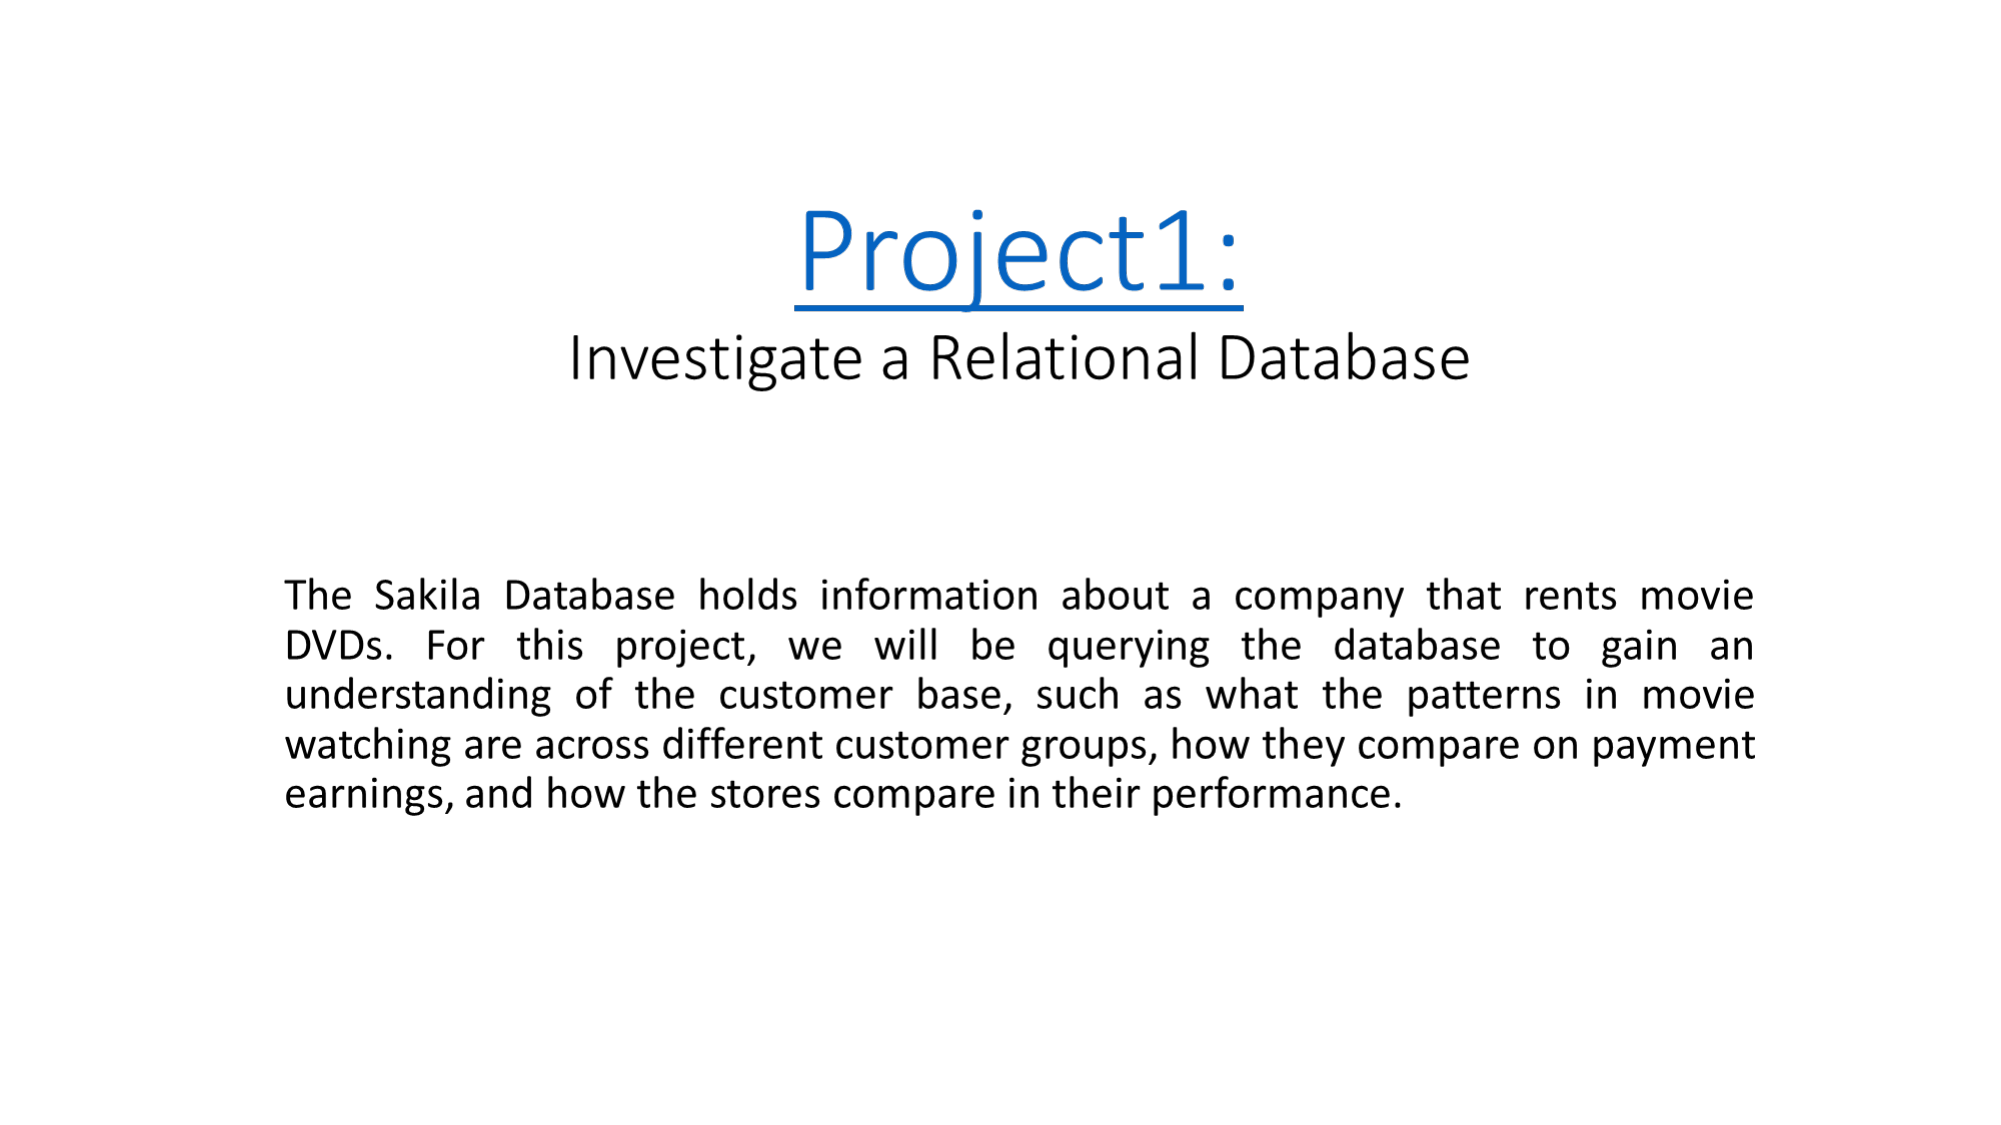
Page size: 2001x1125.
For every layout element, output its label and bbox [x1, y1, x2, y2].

picture [256, 135, 1783, 848]
